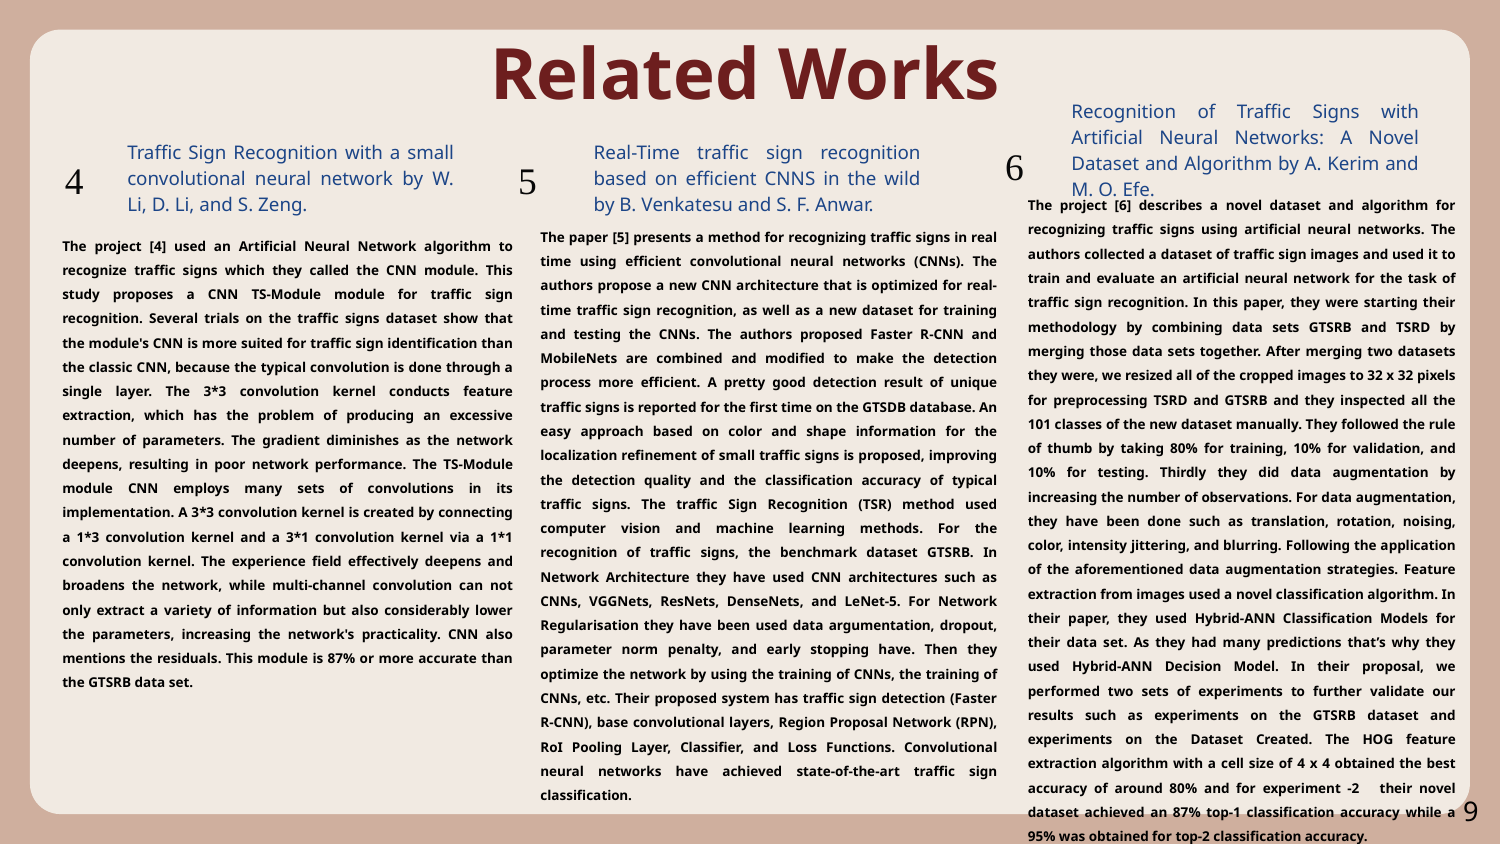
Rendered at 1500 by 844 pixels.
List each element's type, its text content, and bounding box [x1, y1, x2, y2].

text_box Recognition of Traffic Signs with Artificial Neural Networks: A Novel Dataset and Algorithm by A. Kerim and M. O. Efe. [1056, 82, 1434, 174]
text_box 6 [985, 94, 1043, 205]
text_box 4 [45, 108, 103, 244]
text_box 5 [498, 108, 557, 214]
title Related Works [112, 13, 1379, 119]
text_box Traffic Sign Recognition with a small convolutional neural network by W. Li, D. Li, and S. Zeng. [112, 133, 469, 219]
text_box The project [6] describes a novel dataset and algorithm for recognizing traffic signs using artificial neural networks. The authors collected a dataset of traffic sign images and used it to train and evaluate an artificial neural network for the task of traffic sign recognition. In this paper, they were starting their methodology by combining data sets GTSRB and TSRD by merging those data sets together. After merging two datasets they were, we resized all of the cropped images to 32 x 32 pixels for preprocessing TSRD and GTSRB and they inspected all the 101 classes of the new dataset manually. They followed the rule of thumb by taking 80% for training, 10% for validation, and 10% for testing. Thirdly they did data augmentation by increasing the number of observations. For data augmentation, they have been done such as translation, rotation, noising, color, intensity jittering, and blurring. Following the application of the aforementioned data augmentation strategies. Feature extraction from images used a novel classification algorithm. In their paper, they used Hybrid-ANN Classification Models for their data set. As they had many predictions that’s why they used Hybrid-ANN Decision Model. In their proposal, we performed two sets of experiments to further validate our results such as experiments on the GTSRB dataset and experiments on the Dataset Created. The HOG feature extraction algorithm with a cell size of 4 x 4 obtained the best accuracy of around 80% and for experiment -2 their novel dataset achieved an 87% top-1 classification accuracy while a 95% was obtained for top-2 classification accuracy. [1012, 174, 1472, 839]
text_box The paper [5] presents a method for recognizing traffic signs in real time using efficient convolutional neural networks (CNNs). The authors propose a new CNN architecture that is optimized for real-time traffic sign recognition, as well as a new dataset for training and testing the CNNs. The authors proposed Faster R-CNN and MobileNets are combined and modified to make the detection process more efficient. A pretty good detection result of unique traffic signs is reported for the first time on the GTSDB database. An easy approach based on color and shape information for the localization refinement of small traffic signs is proposed, improving the detection quality and the classification accuracy of typical traffic signs. The traffic Sign Recognition (TSR) method used computer vision and machine learning methods. For the recognition of traffic signs, the benchmark dataset GTSRB. In Network Architecture they have used CNN architectures such as CNNs, VGGNets, ResNets, DenseNets, and LeNet-5. For Network Regularisation they have been used data argumentation, dropout, parameter norm penalty, and early stopping have. Then they optimize the network by using the training of CNNs, the training of CNNs, etc. Their proposed system has traffic sign detection (Faster R-CNN), base convolutional layers, Region Proposal Network (RPN), RoI Pooling Layer, Classifier, and Loss Functions. Convolutional neural networks have achieved state-of-the-art traffic sign classification. [525, 205, 1012, 818]
slide_number 9 [1403, 779, 1494, 844]
text_box Real-Time traffic sign recognition based on efficient CNNS in the wild by B. Venkatesu and S. F. Anwar. [578, 133, 935, 205]
text_box The project [4] used an Artificial Neural Network algorithm to recognize traffic signs which they called the CNN module. This study proposes a CNN TS-Module module for traffic sign recognition. Several trials on the traffic signs dataset show that the module's CNN is more suited for traffic sign identification than the classic CNN, because the typical convolution is done through a single layer. The 3*3 convolution kernel conducts feature extraction, which has the problem of producing an excessive number of parameters. The gradient diminishes as the network deepens, resulting in poor network performance. The TS-Module module CNN employs many sets of convolutions in its implementation. A 3*3 convolution kernel is created by connecting a 1*3 convolution kernel and a 3*1 convolution kernel via a 1*1 convolution kernel. The experience field effectively deepens and broadens the network, while multi-channel convolution can not only extract a variety of information but also considerably lower the parameters, increasing the network's practicality. CNN also mentions the residuals. This module is 87% or more accurate than the GTSRB data set. [47, 214, 525, 809]
